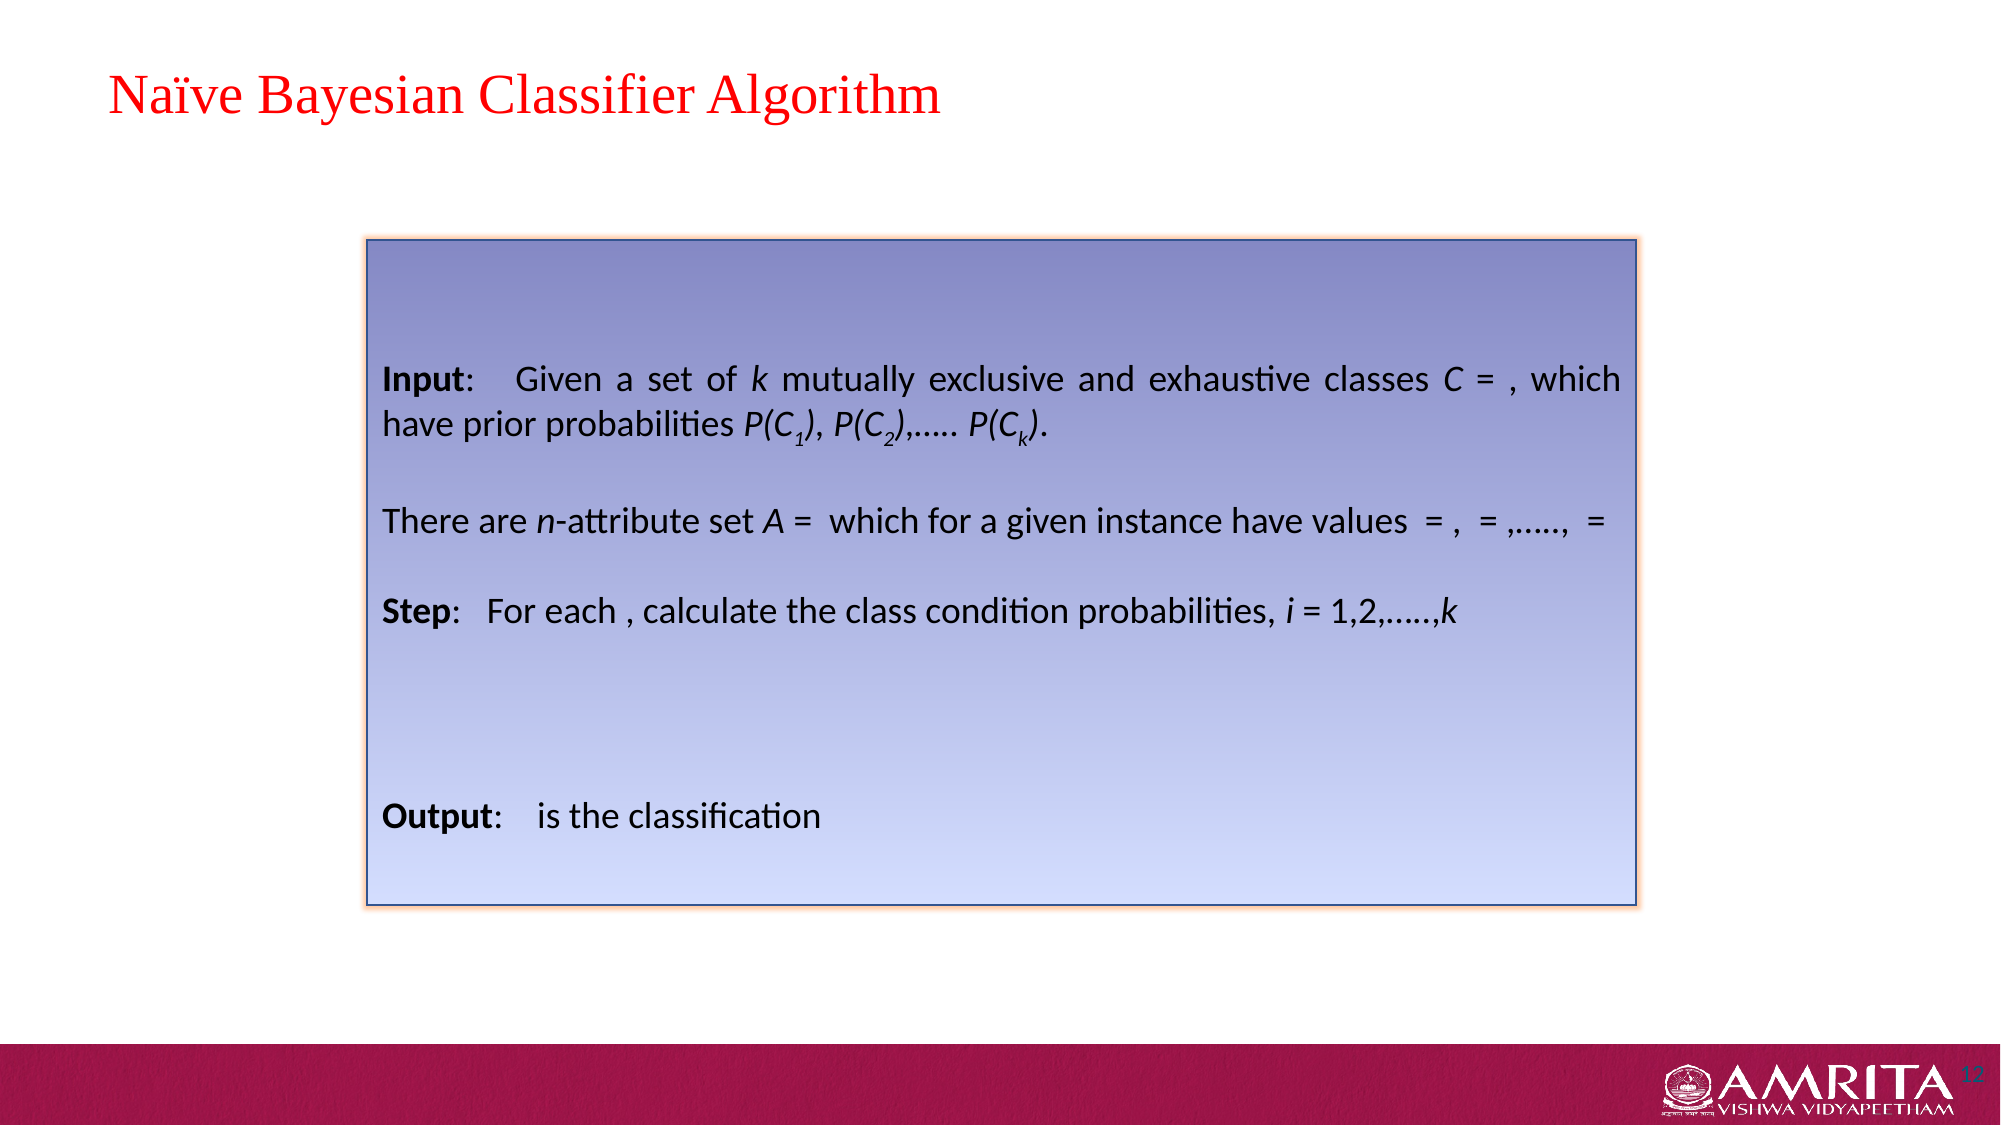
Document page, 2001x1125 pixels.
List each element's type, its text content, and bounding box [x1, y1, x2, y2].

title Naïve Bayesian Classifier Algorithm [93, 57, 1933, 134]
slide_number 12 [1550, 1042, 2000, 1103]
picture [0, 1044, 2001, 1125]
list [93, 186, 1933, 992]
